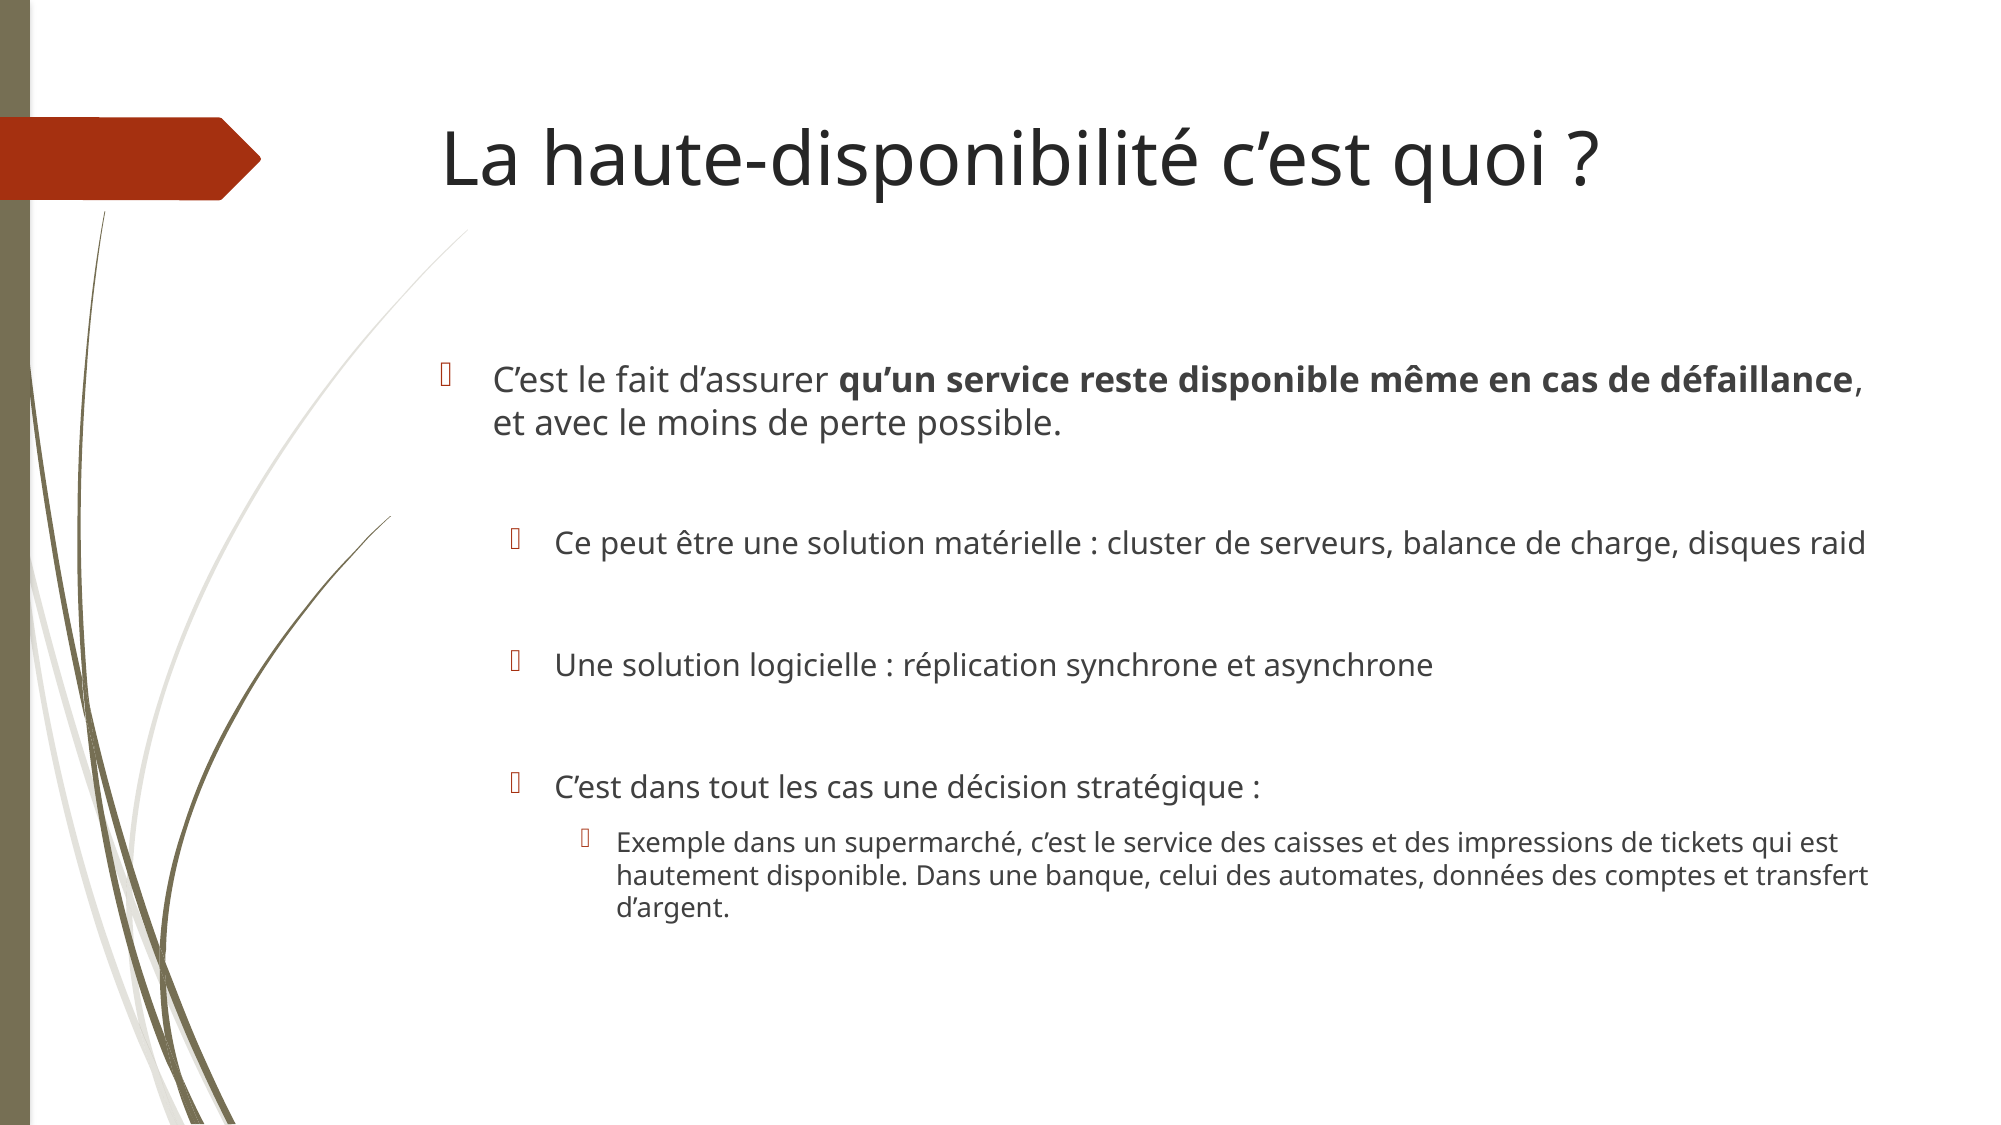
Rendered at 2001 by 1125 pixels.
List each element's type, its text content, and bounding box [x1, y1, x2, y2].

title La haute-disponibilité c’est quoi ? [425, 102, 1888, 313]
list C’est le fait d’assurer qu’un service reste disponible même en cas de défaillance, et avec le moins de perte possible. Ce peut être une solution matérielle : cluster de serveurs, balance de charge, disques raid Une solution logicielle : réplication synchrone et asynchrone C’est dans tout les cas une décision stratégique : Exemple dans un supermarché, c’est le service des caisses et des impressions de tickets qui est hautement disponible. Dans une banque, celui des automates, données des comptes et transfert d’argent. [424, 350, 1888, 970]
